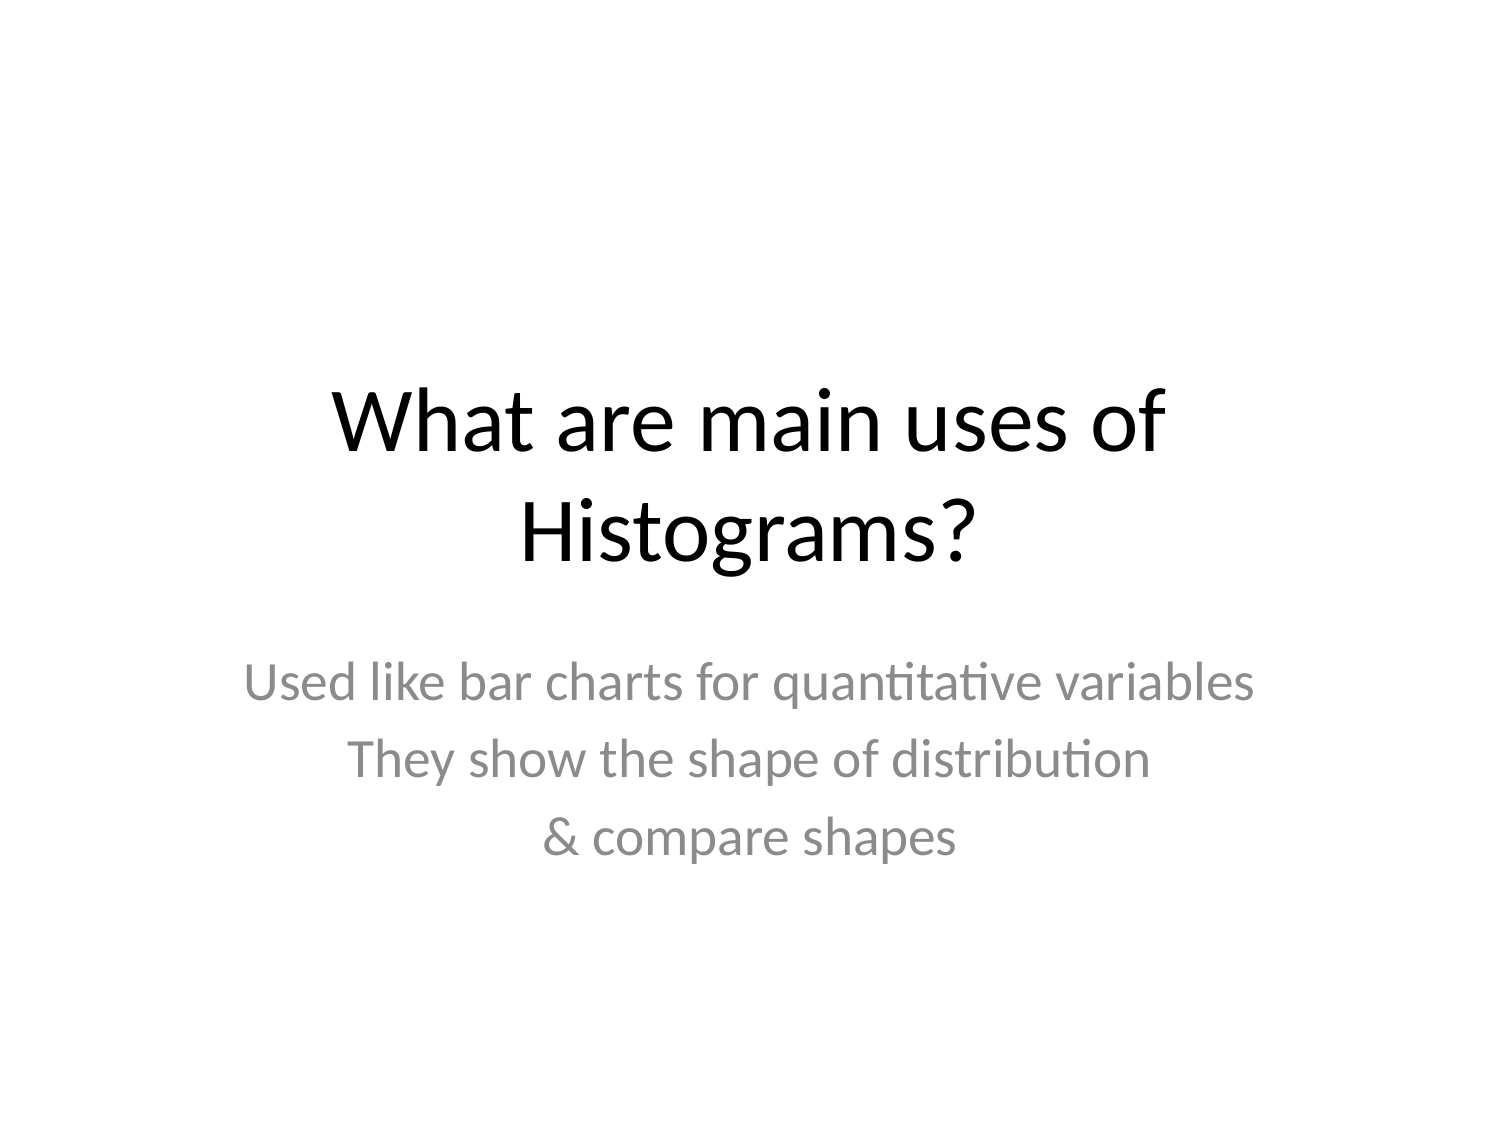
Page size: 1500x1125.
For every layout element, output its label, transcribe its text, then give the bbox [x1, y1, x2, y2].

subtitle Used like bar charts for quantitative variables They show the shape of distribution & compare shapes [225, 637, 1275, 925]
title What are main uses of Histograms? [112, 349, 1388, 591]
